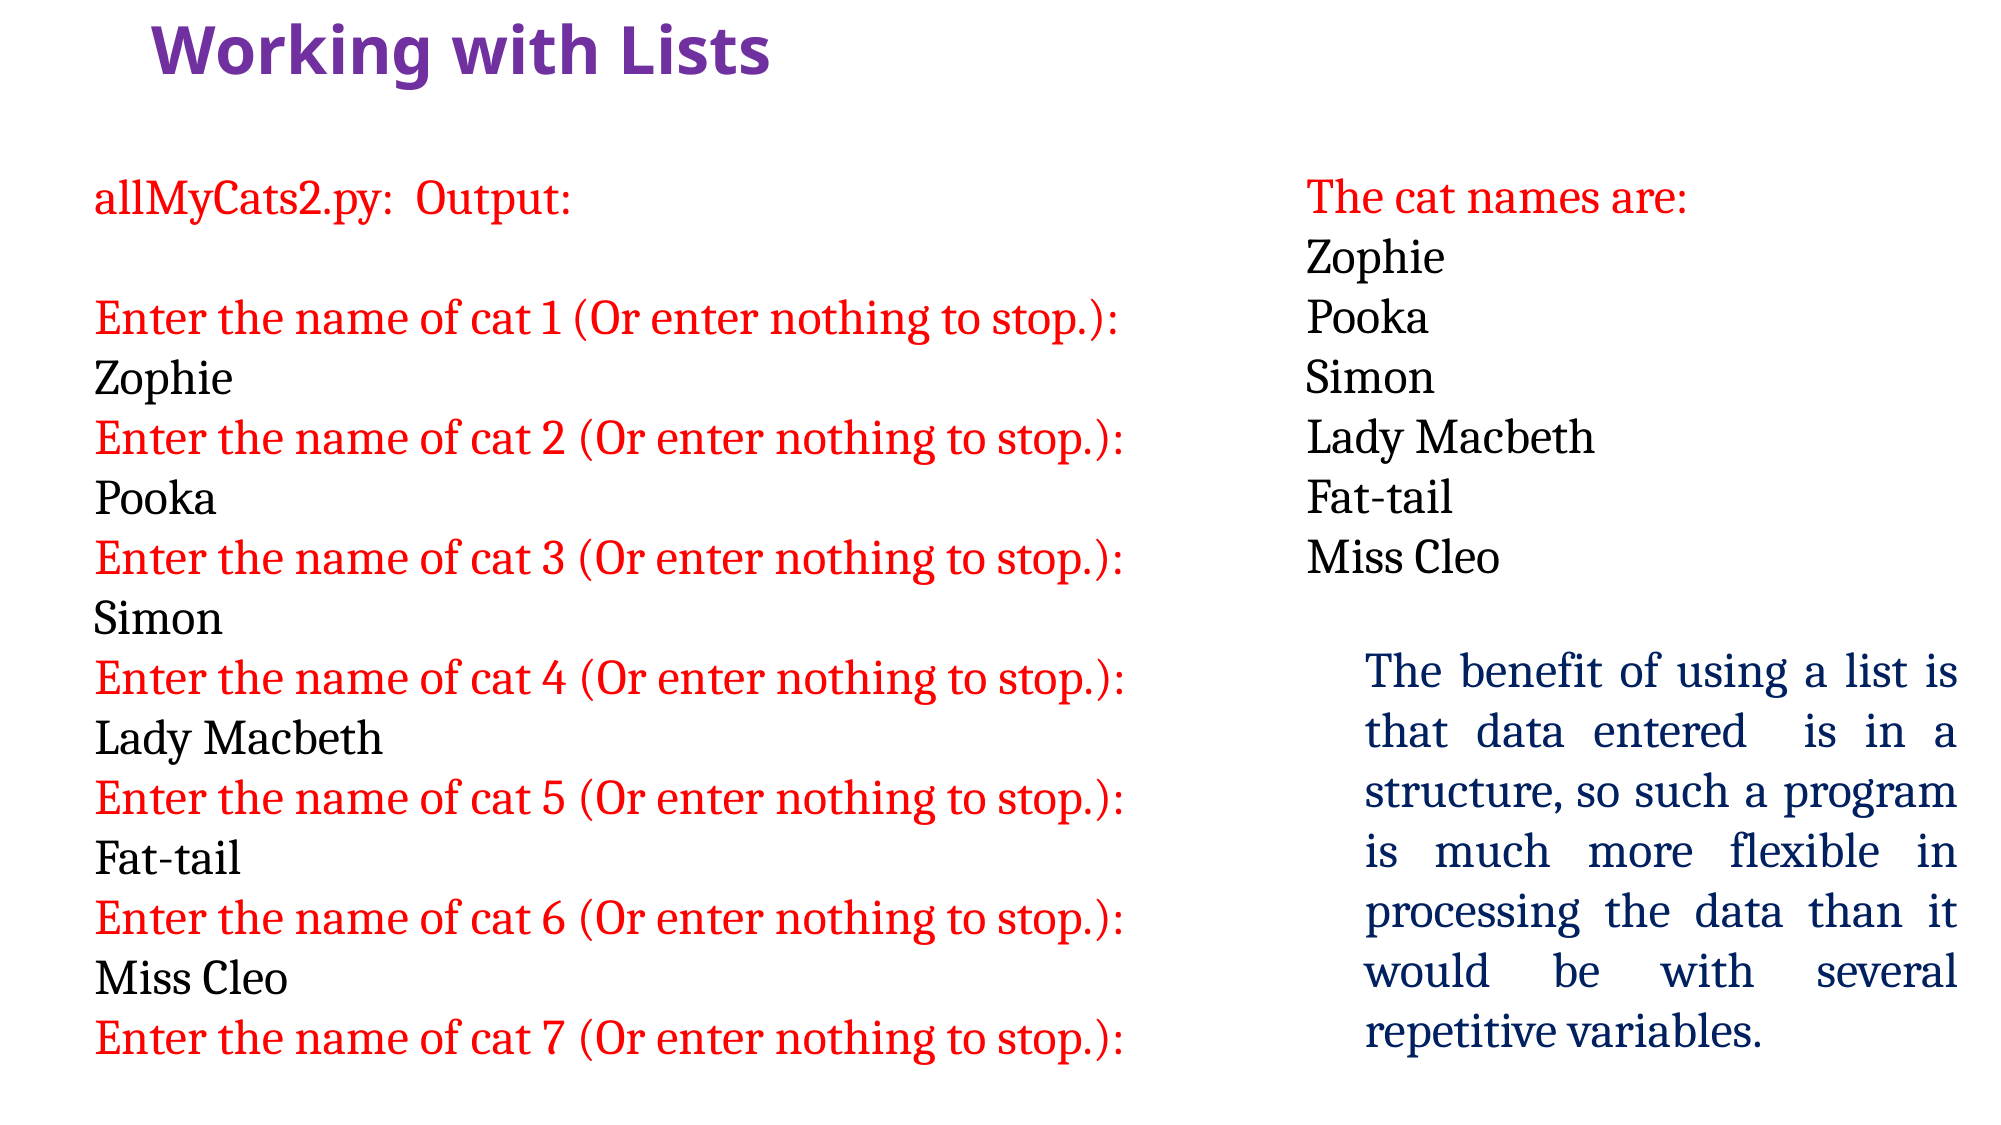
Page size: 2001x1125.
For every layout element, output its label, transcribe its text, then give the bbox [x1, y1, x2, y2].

list allMyCats2.py: Output: Enter the name of cat 1 (Or enter nothing to stop.): Zophie Enter the name of cat 2 (Or enter nothing to stop.): Pooka Enter the name of cat 3 (Or enter nothing to stop.): Simon Enter the name of cat 4 (Or enter nothing to stop.): Lady Macbeth Enter the name of cat 5 (Or enter nothing to stop.): Fat-tail Enter the name of cat 6 (Or enter nothing to stop.): Miss Cleo Enter the name of cat 7 (Or enter nothing to stop.): [79, 156, 2000, 719]
text_box The benefit of using a list is that data entered is in a structure, so such a program is much more flexible in processing the data than it would be with several repetitive variables. [1349, 629, 1973, 1065]
title Working with Lists [136, 0, 1837, 156]
text_box The cat names are: Zophie Pooka Simon Lady Macbeth Fat-tail Miss Cleo [1291, 156, 1775, 592]
